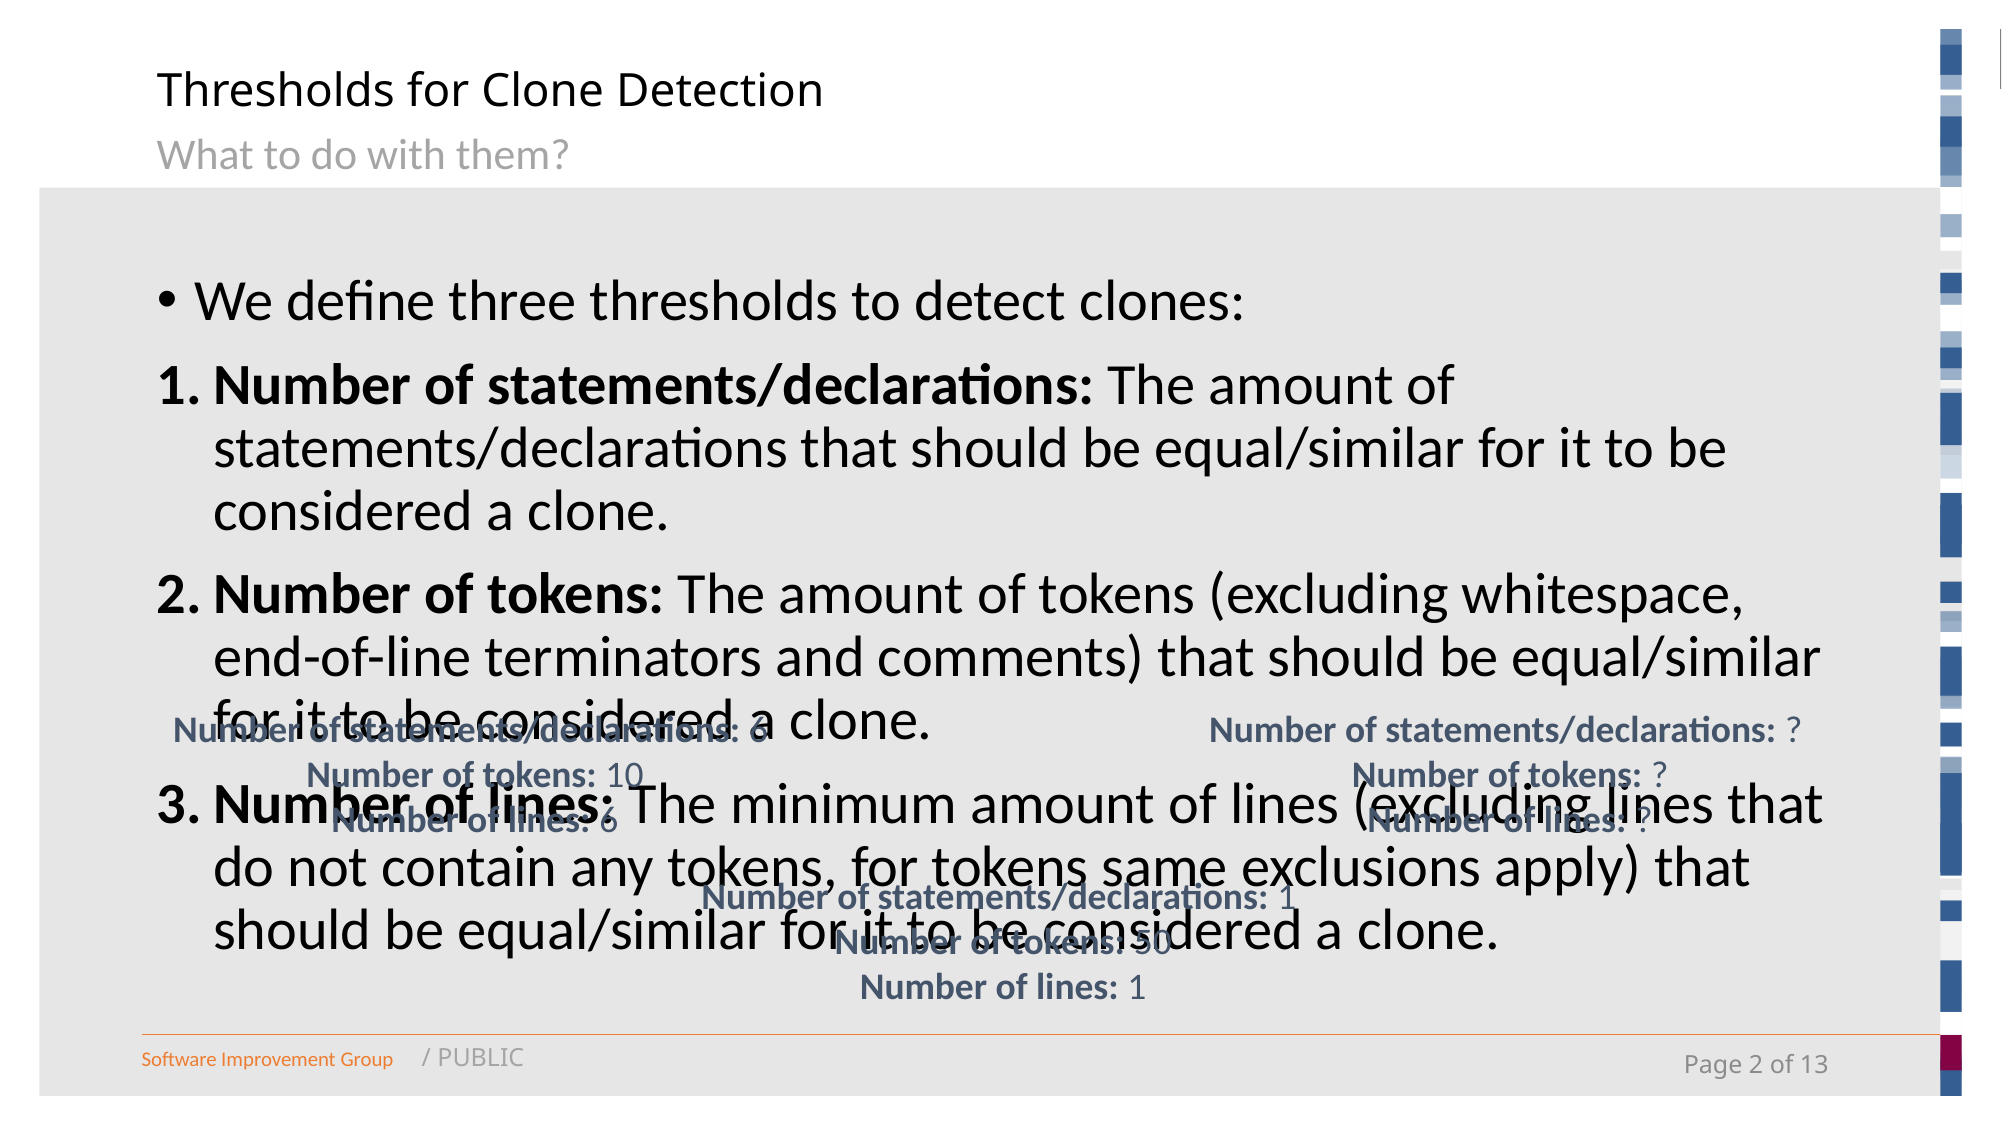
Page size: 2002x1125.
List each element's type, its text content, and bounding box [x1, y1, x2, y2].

list We define three thresholds to detect clones: Number of statements/declarations: The amount of statements/declarations that should be equal/similar for it to be considered a clone. Number of tokens: The amount of tokens (excluding whitespace, end-of-line terminators and comments) that should be equal/similar for it to be considered a clone. Number of lines: The minimum amount of lines (excluding lines that do not contain any tokens, for tokens same exclusions apply) that should be equal/similar for it to be considered a clone. [141, 262, 1844, 1001]
text_box Number of statements/declarations: 1 Number of tokens: 50 Number of lines: 1 [604, 864, 1403, 1015]
text_box Number of statements/declarations: ? Number of tokens: ? Number of lines: ? [1111, 697, 1910, 848]
title Thresholds for Clone Detection [141, 59, 1844, 124]
slide_number Page 2 of 13 [1447, 1045, 1844, 1087]
picture [1940, 29, 1962, 1096]
text_box Number of statements/declarations: 6 Number of tokens: 10 Number of lines: 6 [76, 697, 874, 848]
list What to do with them? [141, 124, 1844, 189]
